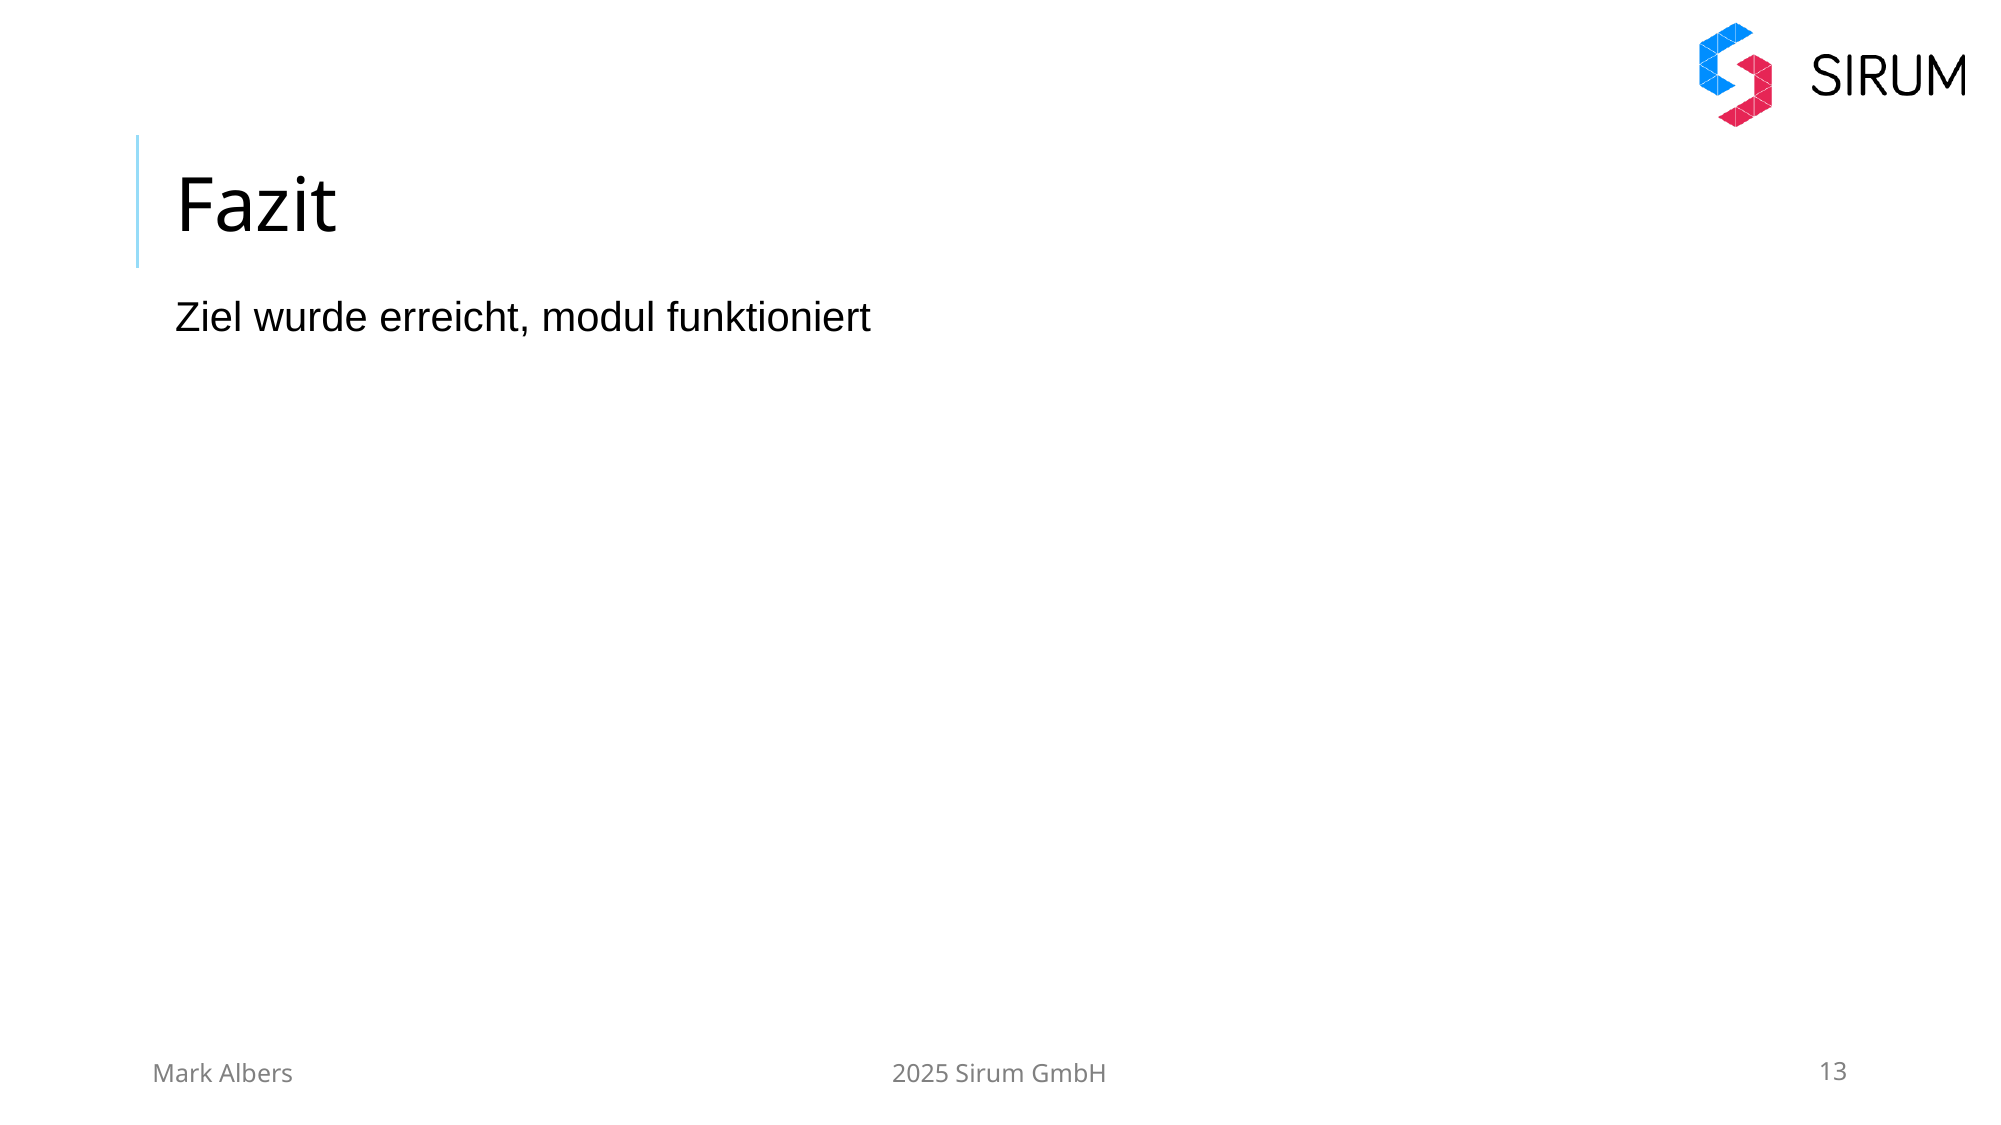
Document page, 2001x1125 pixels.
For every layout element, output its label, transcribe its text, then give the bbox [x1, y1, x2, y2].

list Ziel wurde erreicht, modul funktioniert [160, 287, 1947, 1020]
slide_number Mark Albers [137, 1042, 588, 1103]
footer 2025 Sirum GmbH [668, 1042, 1332, 1103]
title Fazit [160, 149, 1348, 266]
slide_number 13 [1412, 1042, 1863, 1103]
picture [1699, 21, 1966, 127]
